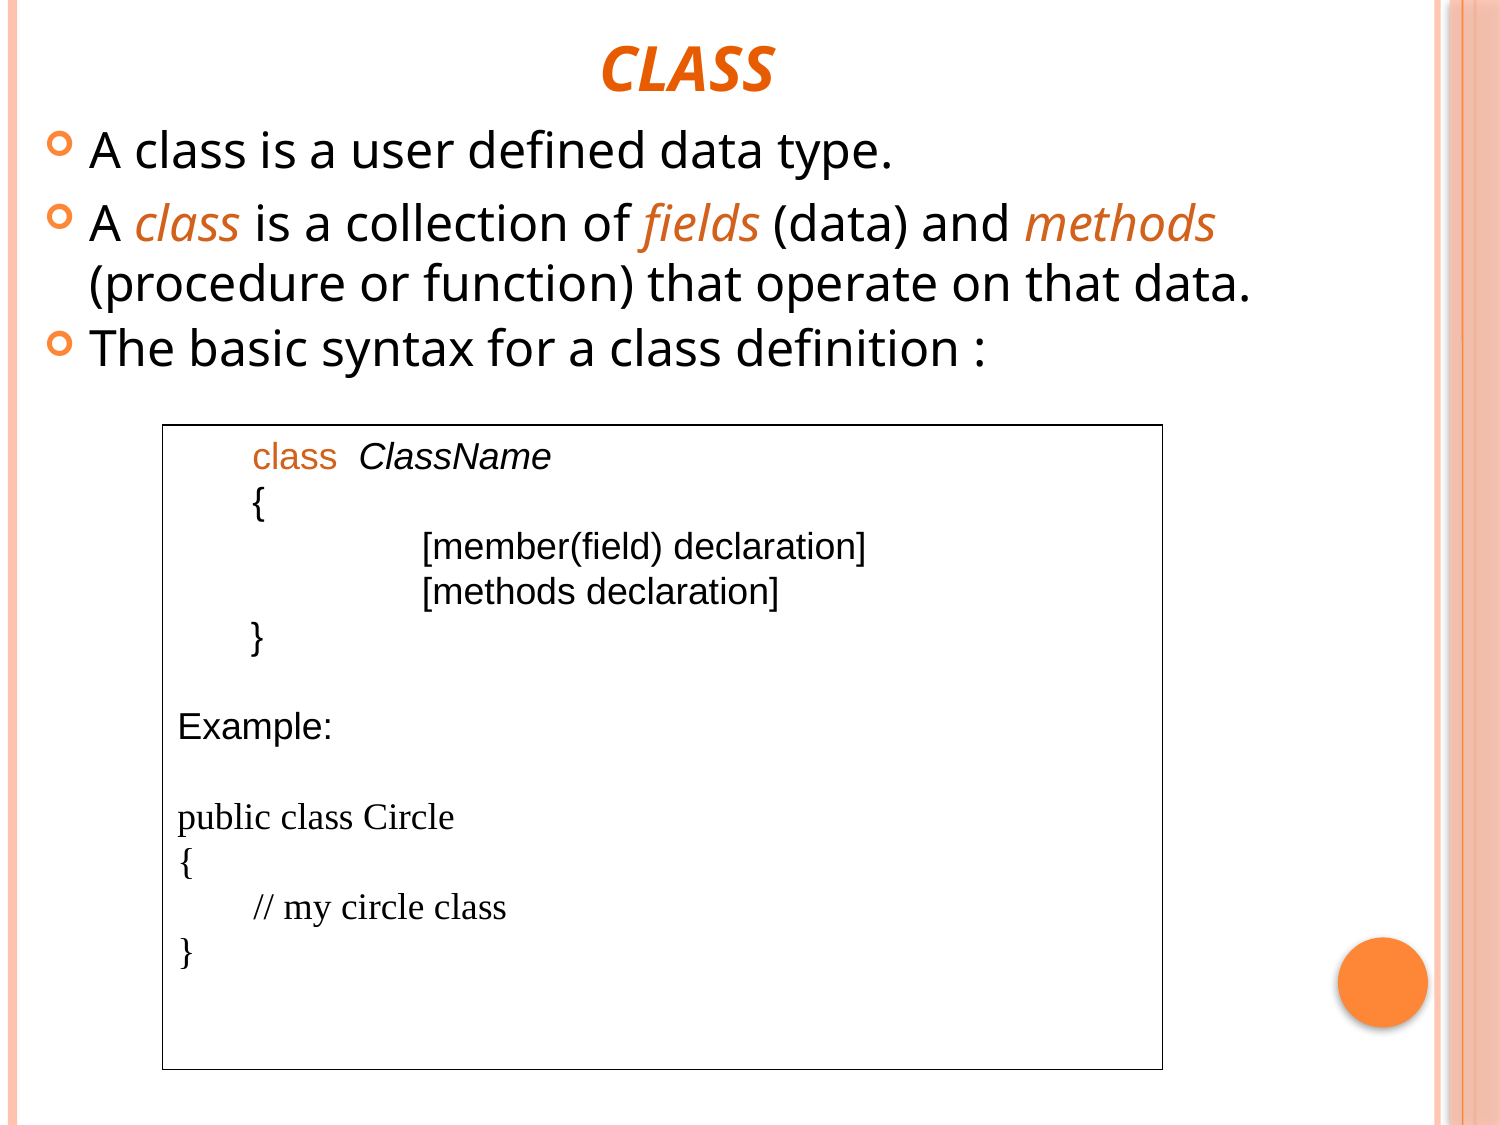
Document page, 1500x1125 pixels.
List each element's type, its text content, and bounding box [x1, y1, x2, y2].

text_box class ClassName { [member(field) declaration] [methods declaration] } Example: public class Circle { // my circle class } [162, 424, 1163, 1070]
list A class is a user defined data type. A class is a collection of fields (data) and methods (procedure or function) that operate on that data. The basic syntax for a class definition : [29, 111, 1436, 1062]
text_box Class [75, 19, 1300, 112]
